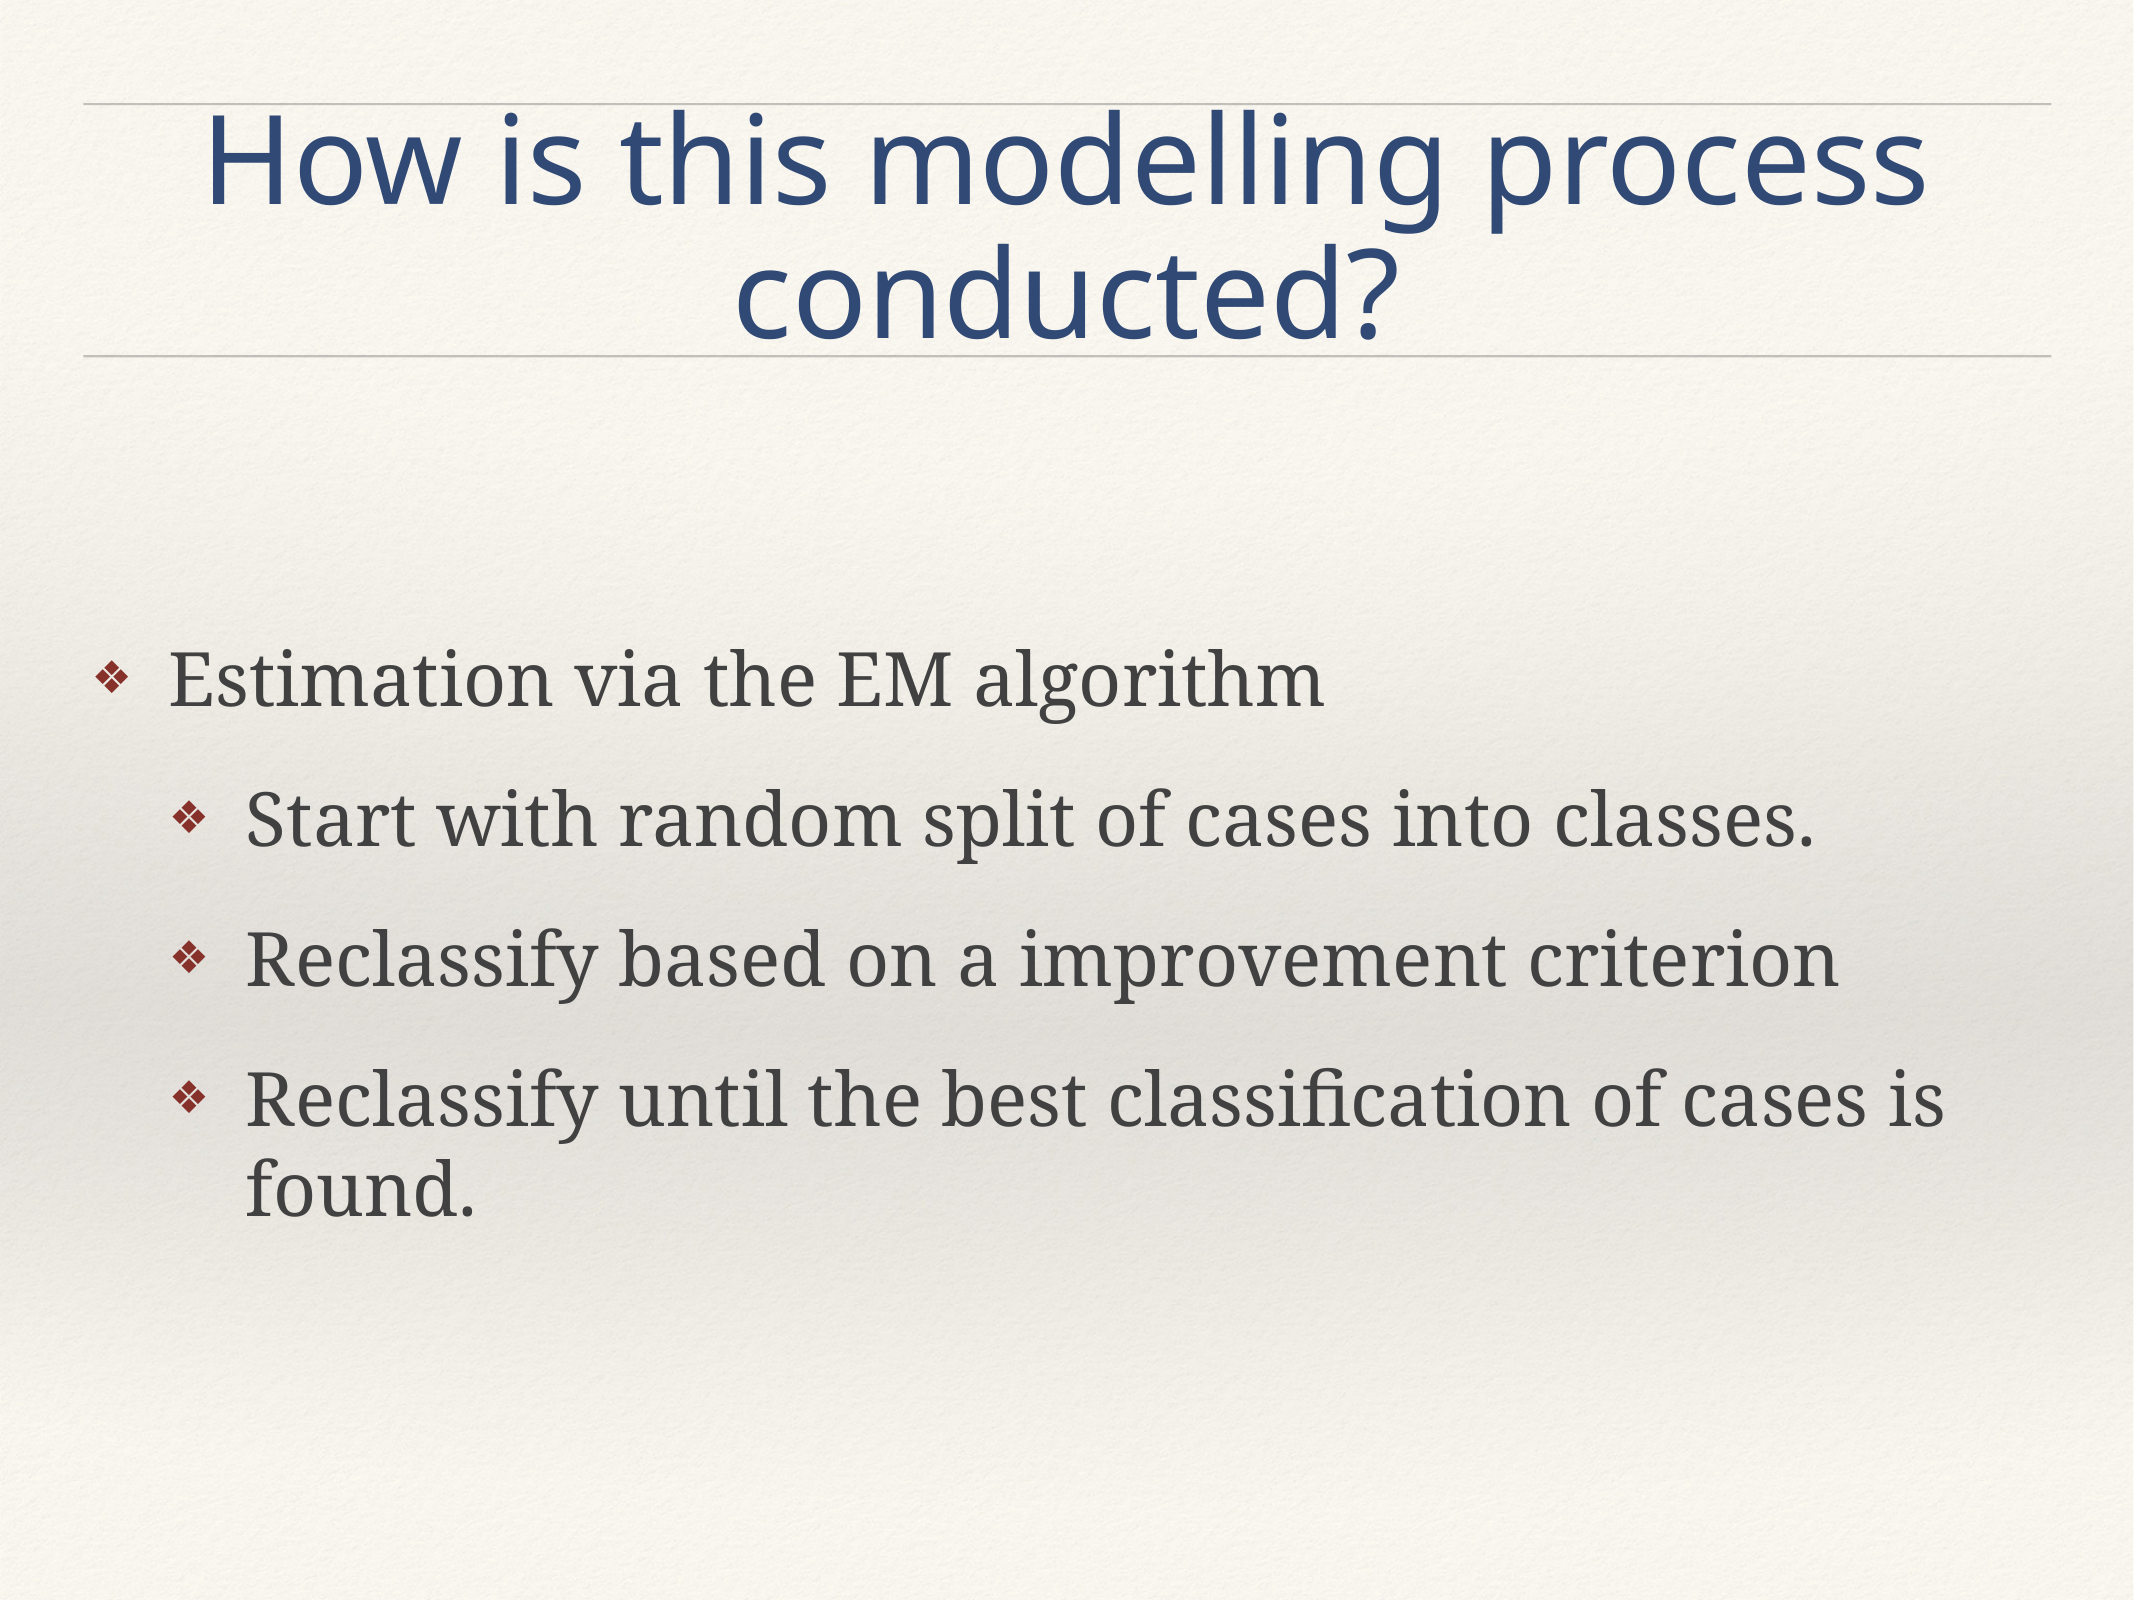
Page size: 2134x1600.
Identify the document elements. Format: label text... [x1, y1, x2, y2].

title How is this modelling process conducted? [82, 130, 2051, 332]
picture [0, 0, 2134, 1600]
list Estimation via the EM algorithm Start with random split of cases into classes. Reclassify based on a improvement criterion Reclassify until the best classification of cases is found. [82, 430, 2051, 1432]
